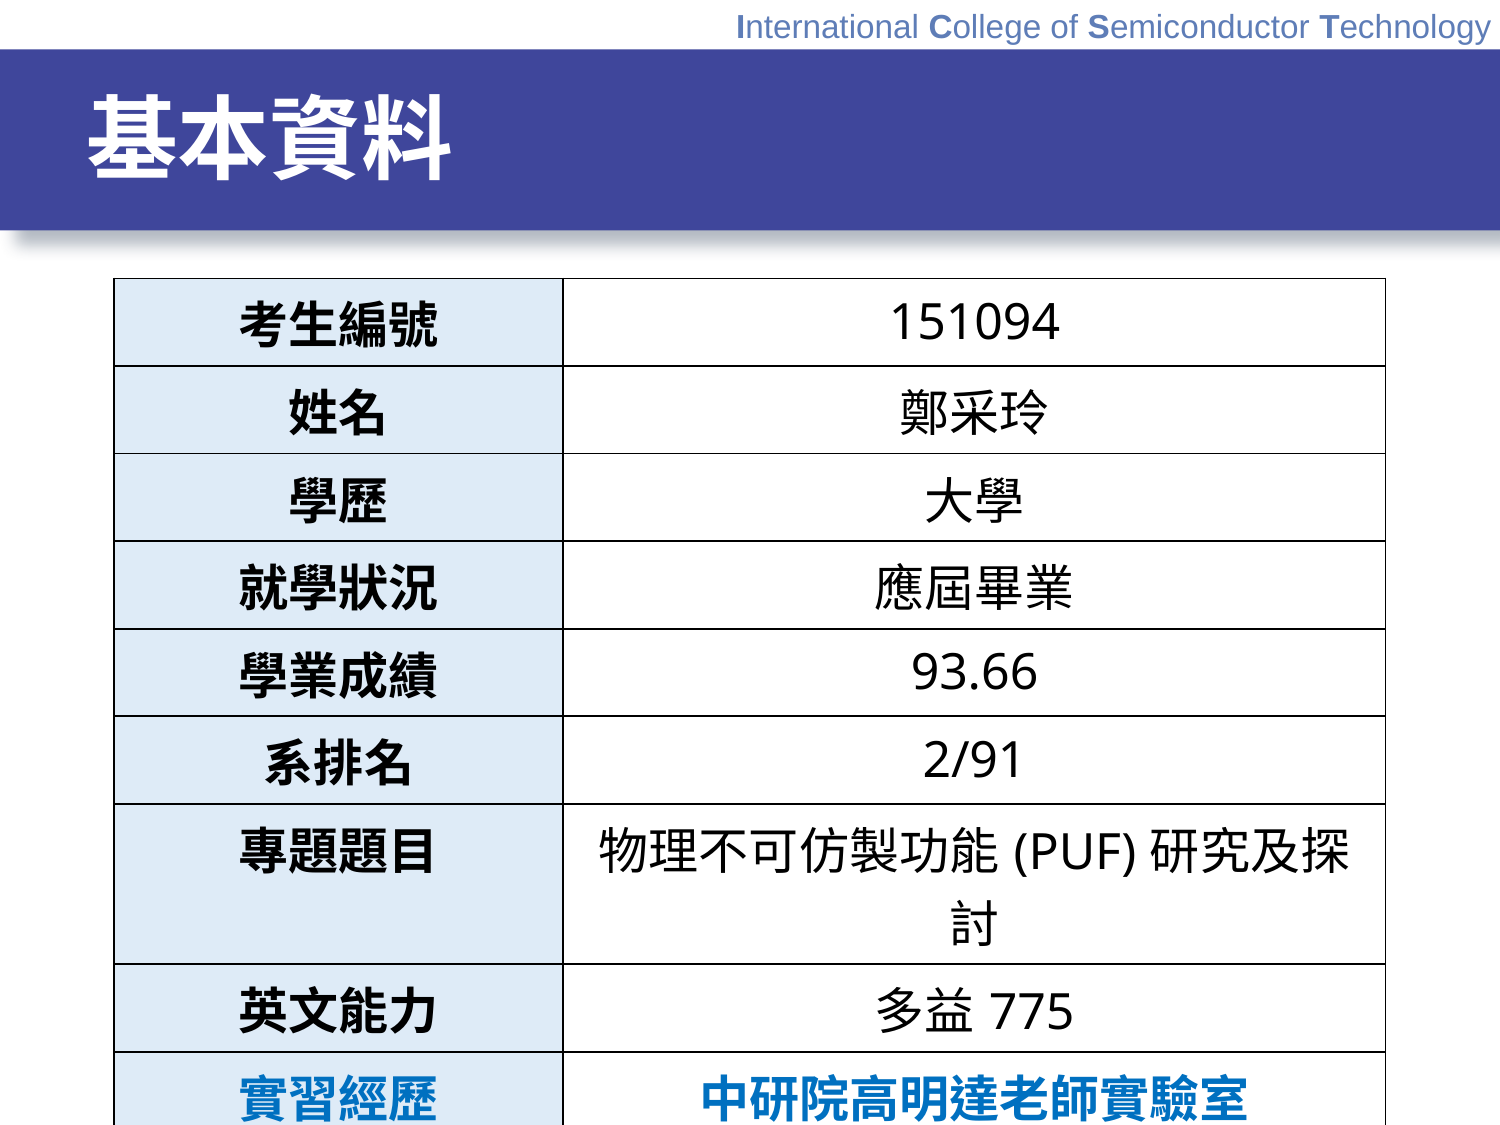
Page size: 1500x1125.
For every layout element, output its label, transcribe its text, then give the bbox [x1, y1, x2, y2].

table_cell 就學狀況 [115, 542, 562, 628]
table_cell 實習經歷 [115, 1053, 562, 1125]
table_cell 2/91 [564, 717, 1385, 803]
table_cell 多益775 [564, 965, 1385, 1051]
table_cell 系排名 [115, 717, 562, 803]
table_cell 學業成績 [115, 630, 562, 715]
table_header 考生編號 [115, 279, 562, 365]
table_header 151094 [564, 279, 1385, 365]
table_cell 學歷 [115, 454, 562, 540]
table_cell 物理不可仿製功能(PUF)研究及探討 [564, 805, 1385, 963]
table_cell 93.66 [564, 630, 1385, 715]
table_cell 姓名 [115, 367, 562, 453]
table_cell 鄭采玲 [564, 367, 1385, 453]
table_cell 英文能力 [115, 965, 562, 1051]
table_cell 中研院高明達老師實驗室 [564, 1053, 1385, 1125]
title 基本資料 [71, 54, 1301, 232]
table_cell 應屆畢業 [564, 542, 1385, 628]
table_cell 大學 [564, 454, 1385, 540]
table_cell 專題題目 [115, 805, 562, 963]
